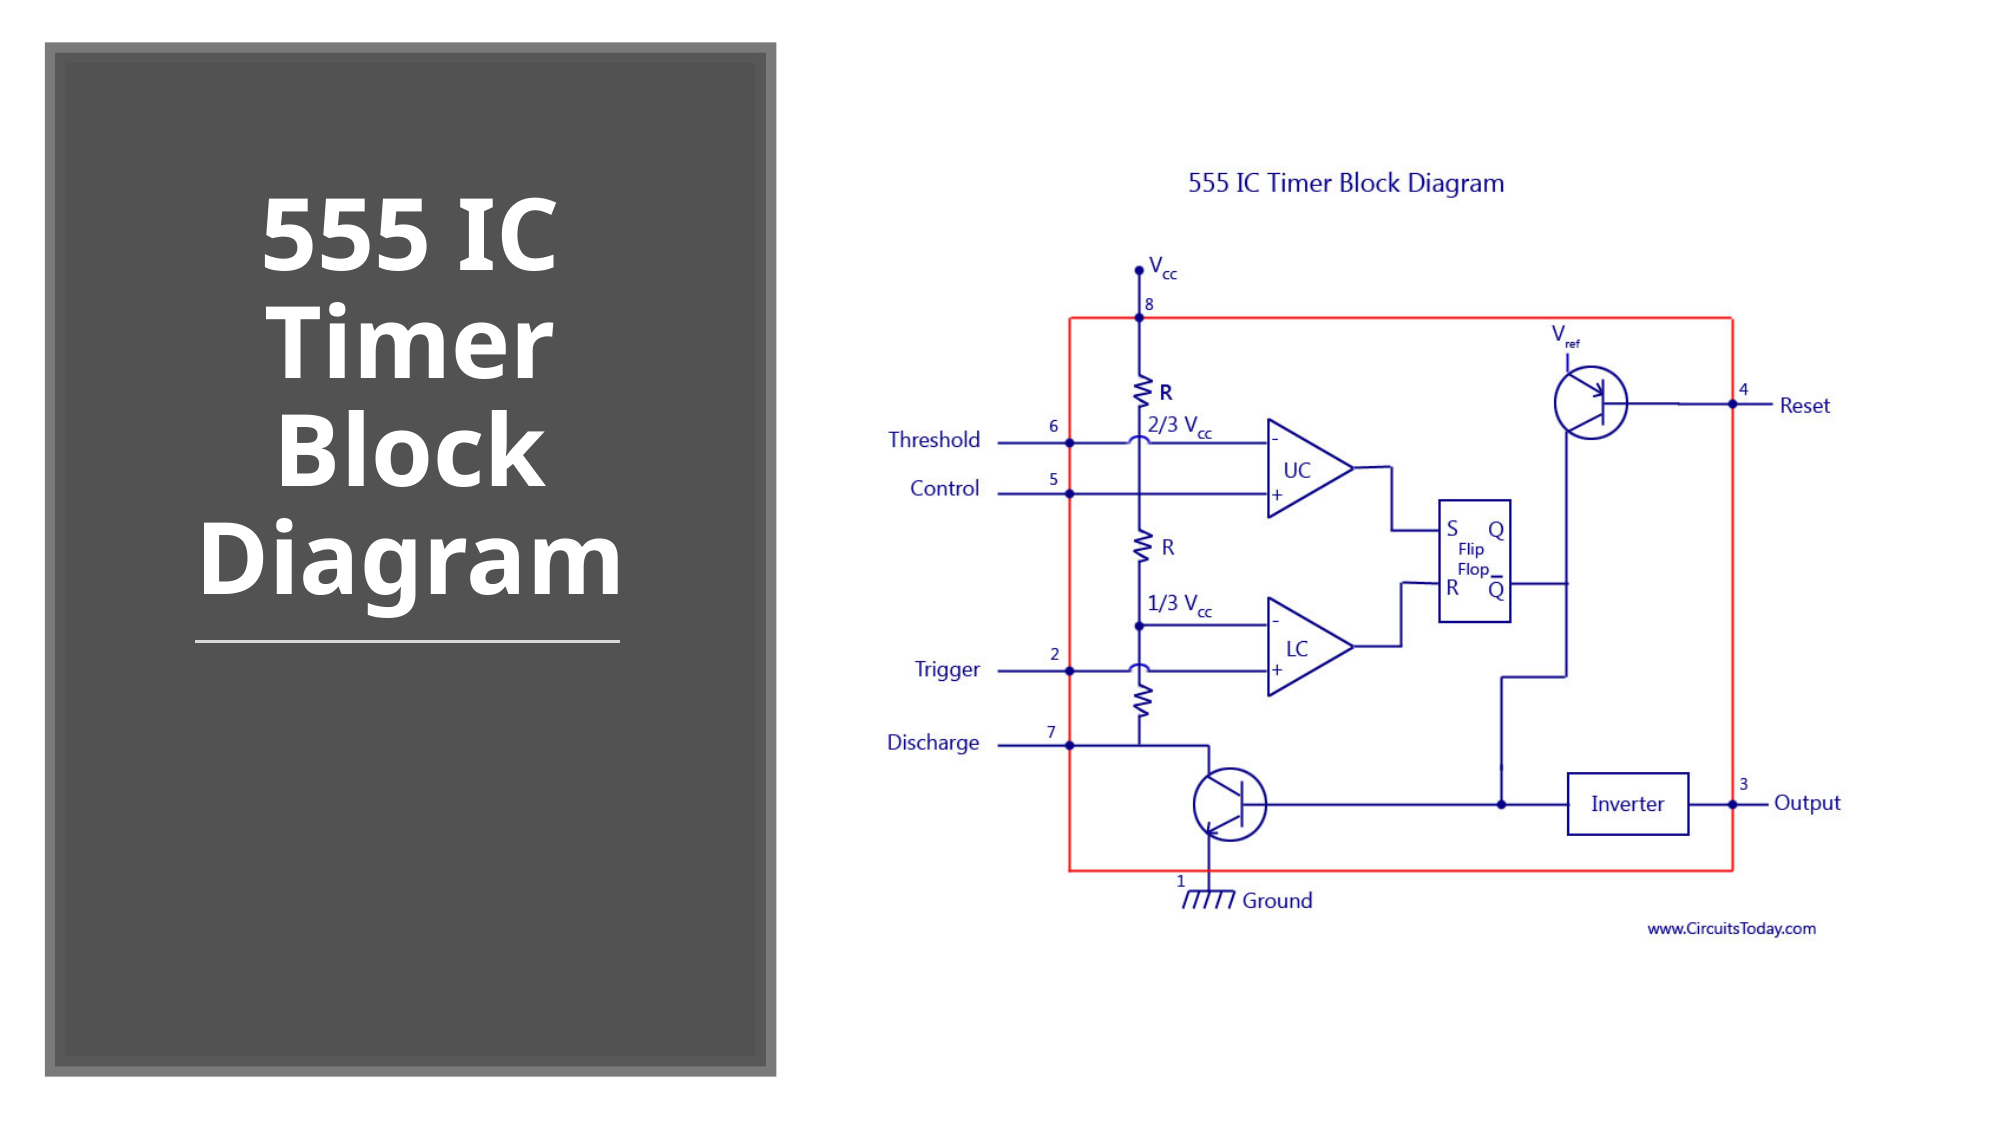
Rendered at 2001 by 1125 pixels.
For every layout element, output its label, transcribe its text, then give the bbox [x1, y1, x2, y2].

text_box [54, 52, 767, 1067]
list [845, 147, 1921, 979]
title 555 IC Timer Block Diagram [110, 149, 711, 624]
